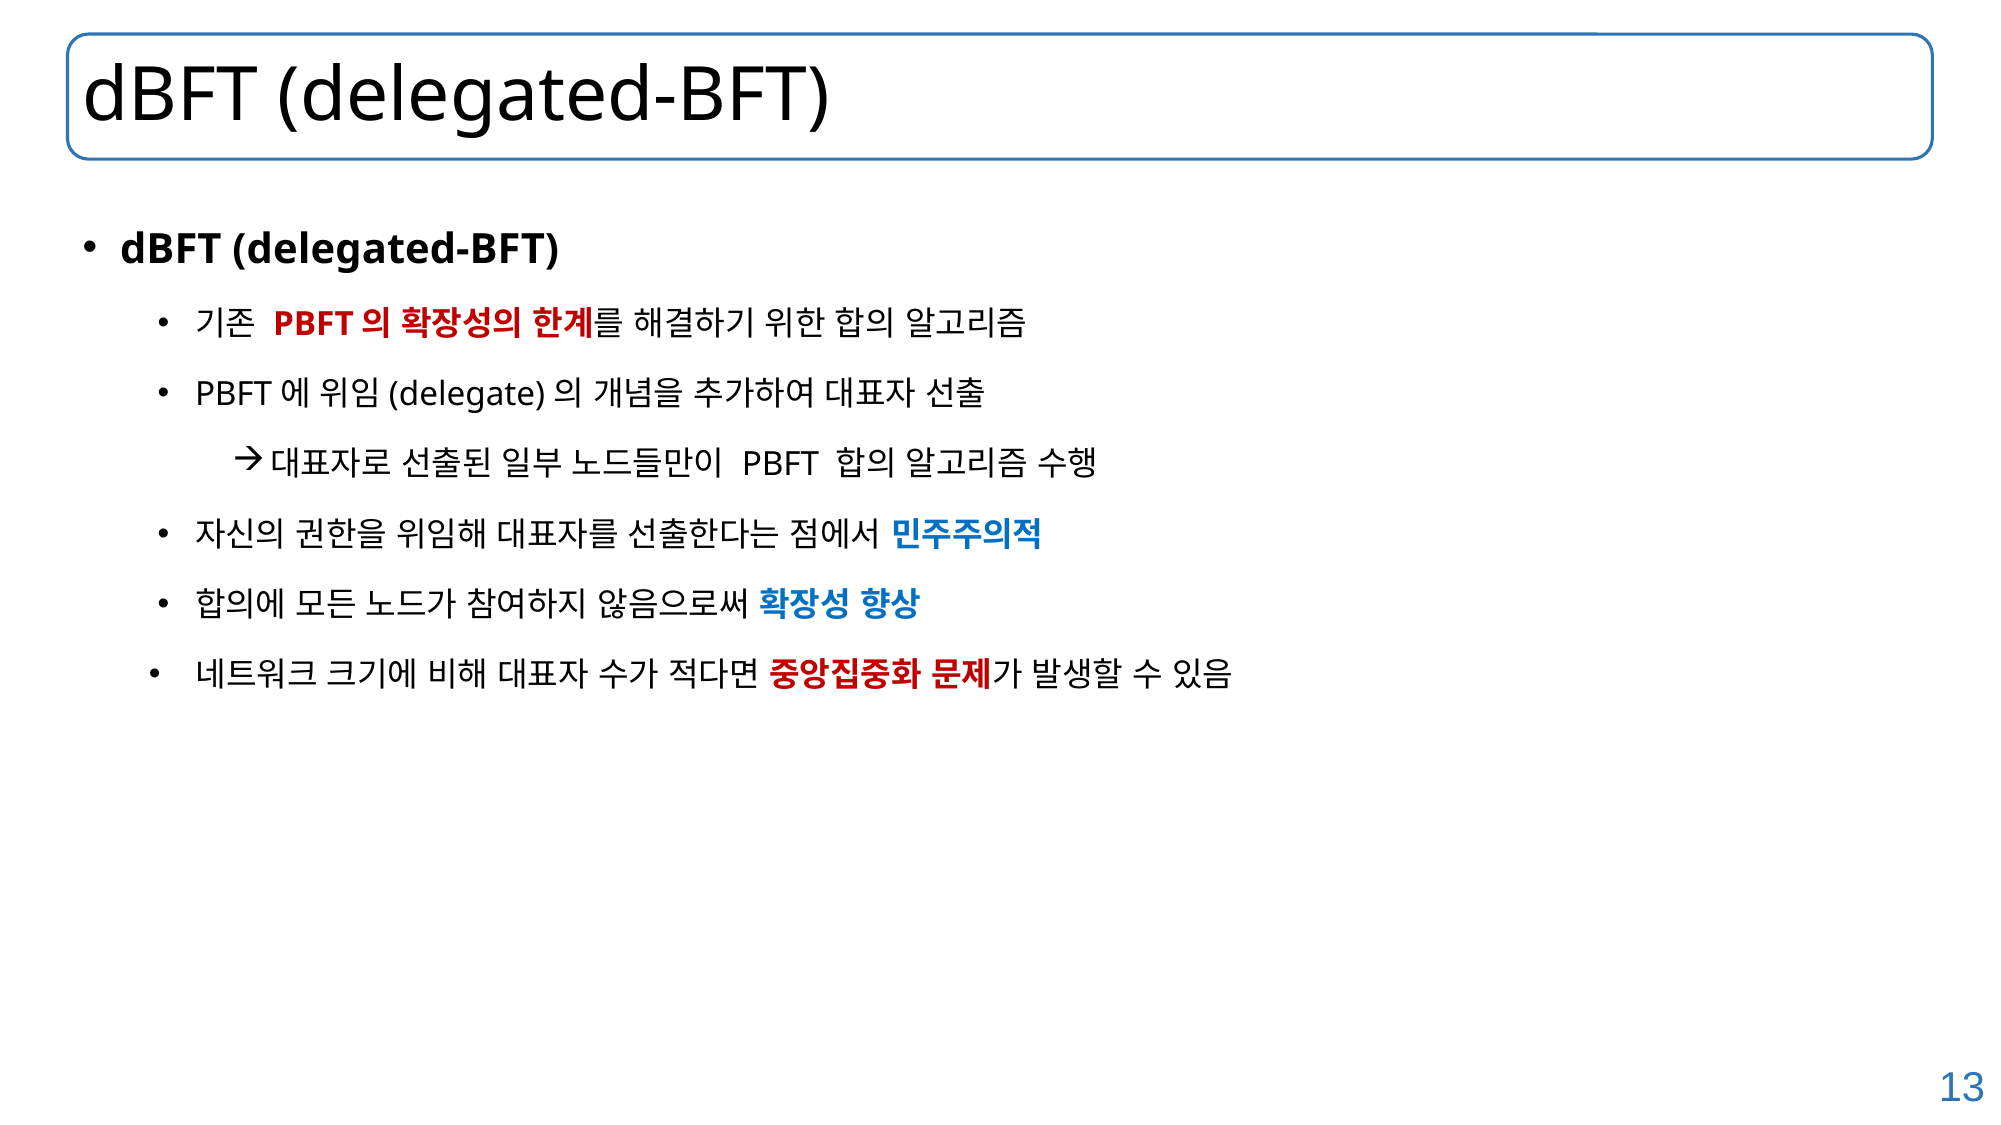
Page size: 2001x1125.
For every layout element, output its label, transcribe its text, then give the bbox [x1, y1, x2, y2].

list dBFT (delegated-BFT) 기존 PBFT의 확장성의 한계를 해결하기 위한 합의 알고리즘 PBFT에 위임(delegate)의 개념을 추가하여 대표자 선출 대표자로 선출된 일부 노드들만이 PBFT 합의 알고리즘 수행 자신의 권한을 위임해 대표자를 선출한다는 점에서 민주주의적 합의에 모든 노드가 참여하지 않음으로써 확장성 향상 네트워크 크기에 비해 대표자 수가 적다면 중앙집중화 문제가 발생할 수 있음 [67, 189, 1933, 1019]
title dBFT (delegated-BFT) [67, 34, 1933, 160]
